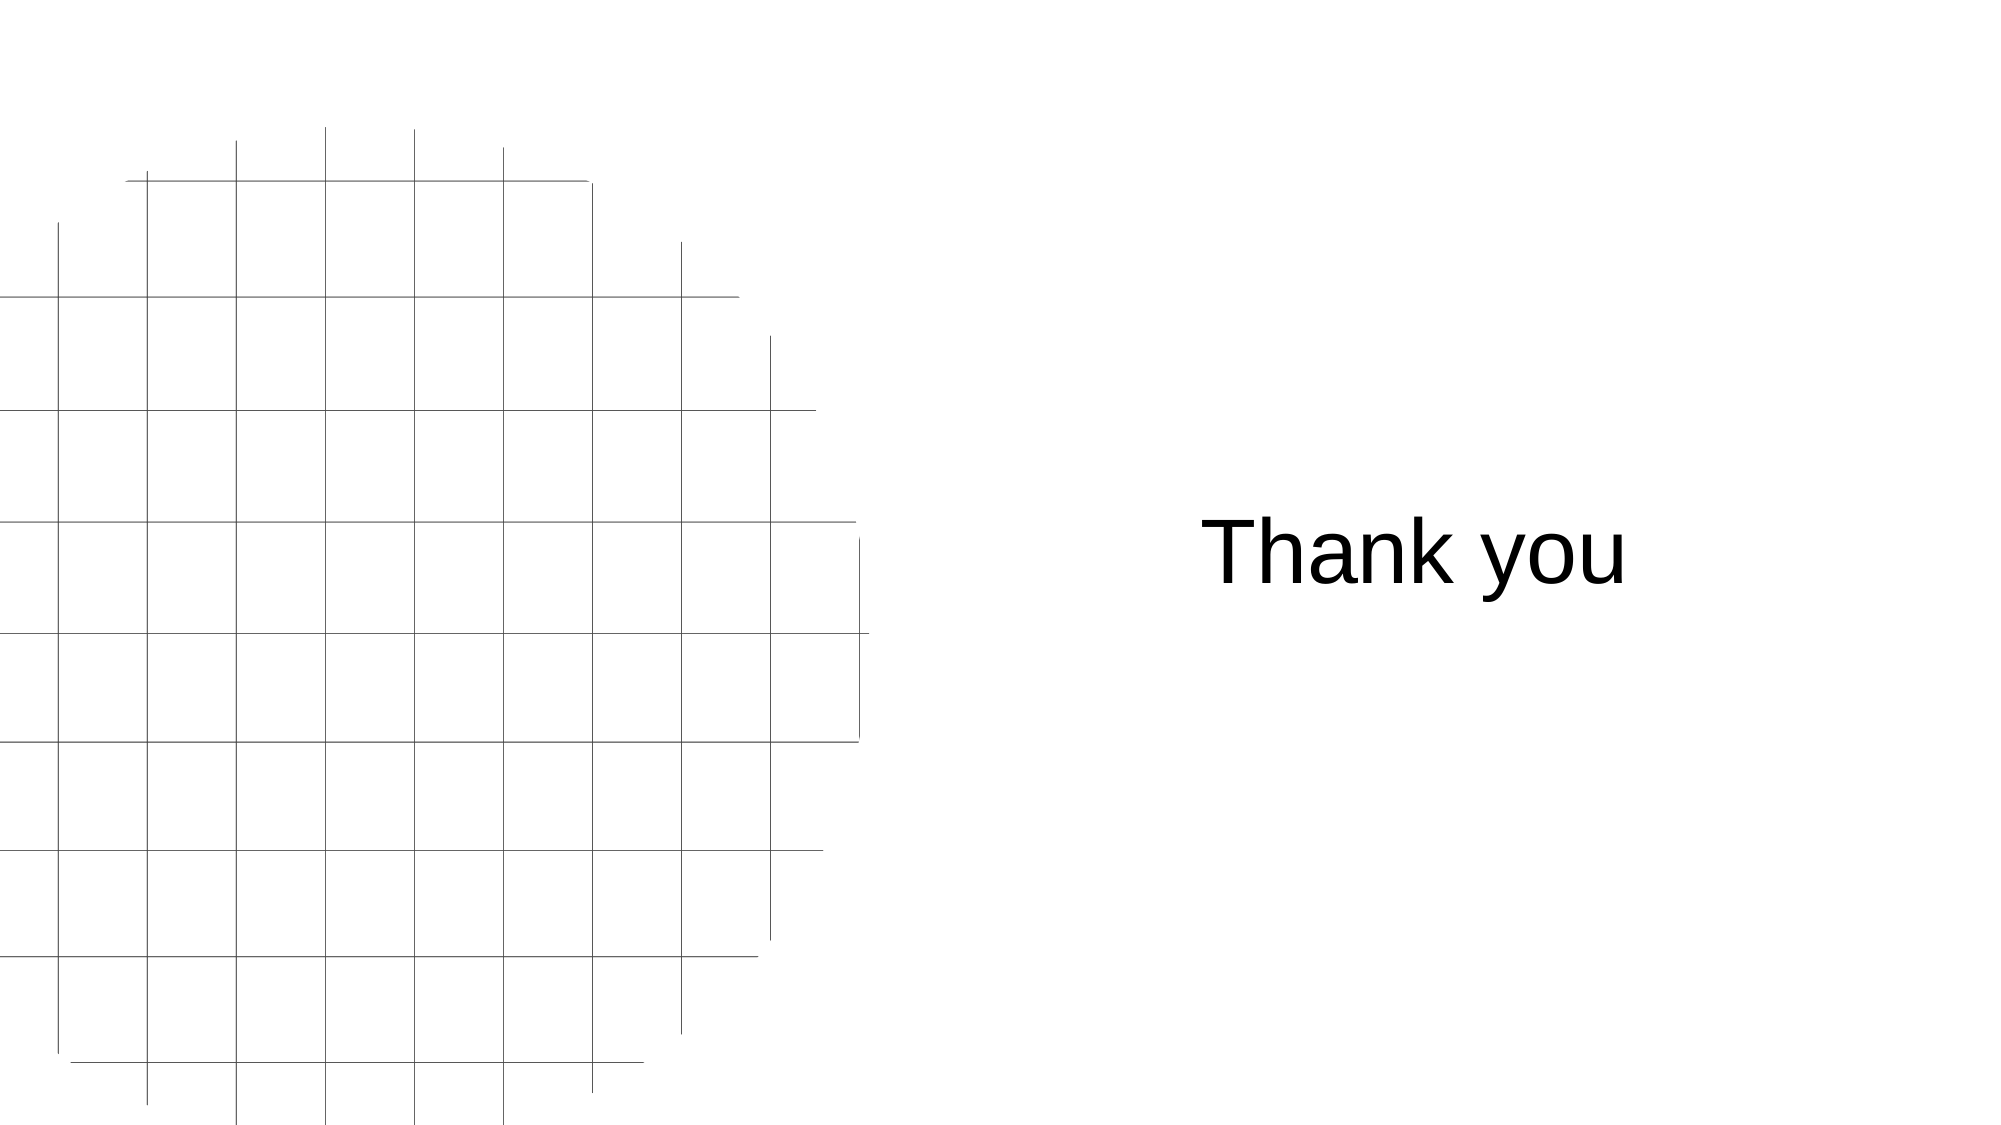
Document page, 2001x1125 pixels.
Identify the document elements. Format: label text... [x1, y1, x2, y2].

text_box Thank you [1192, 496, 1967, 727]
picture [0, 125, 870, 1125]
